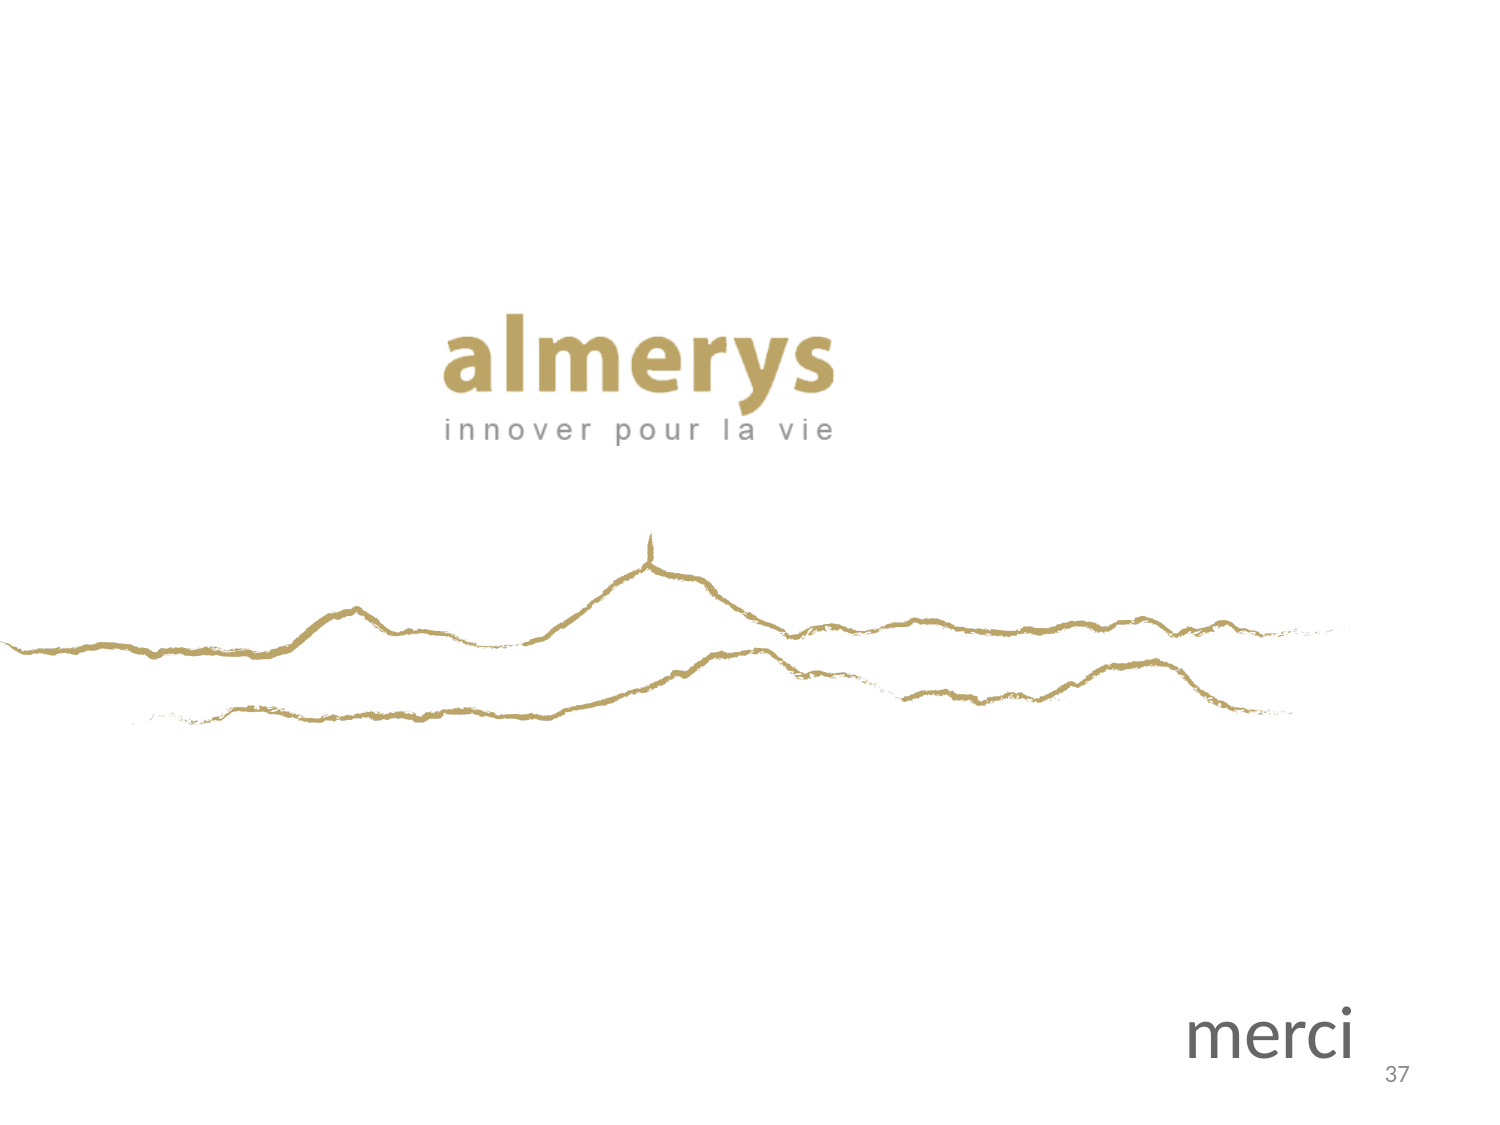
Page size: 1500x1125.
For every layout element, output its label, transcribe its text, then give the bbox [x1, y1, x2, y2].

picture [0, 533, 1351, 725]
text_box merci [1097, 974, 1442, 1062]
slide_number 37 [1074, 1042, 1425, 1103]
picture [412, 302, 867, 450]
